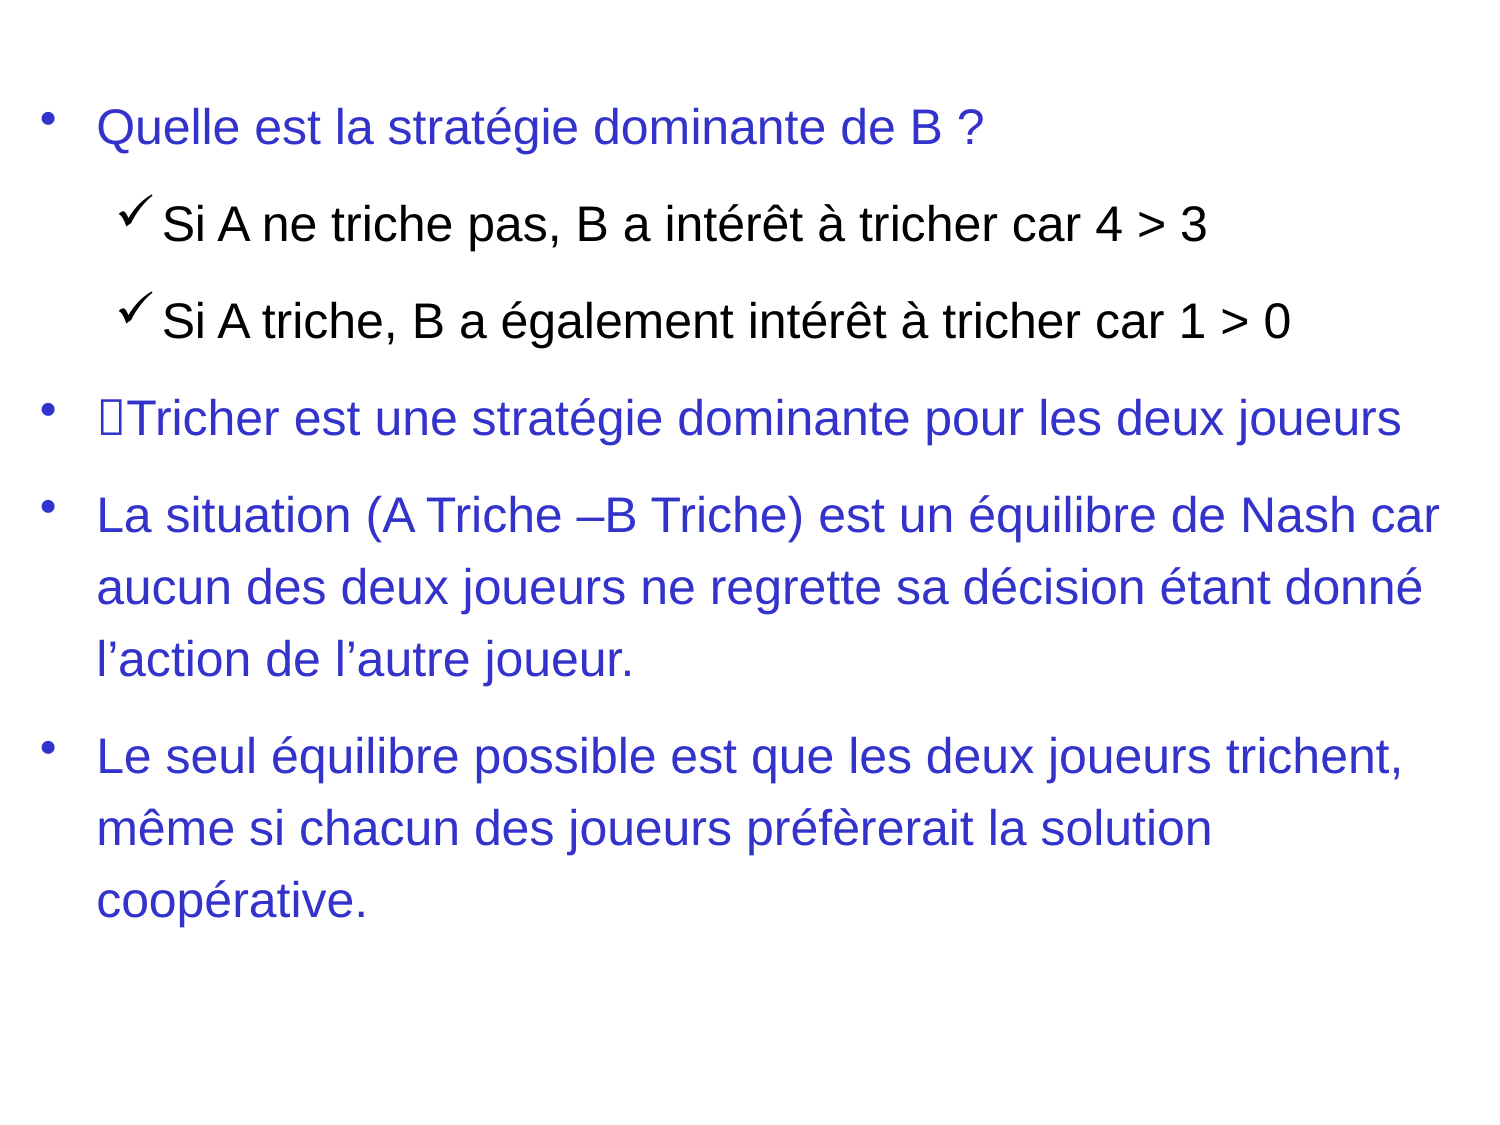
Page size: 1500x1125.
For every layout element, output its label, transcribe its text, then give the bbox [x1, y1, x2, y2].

list Quelle est la stratégie dominante de B ? Si A ne triche pas, B a intérêt à tricher car 4 > 3 Si A triche, B a également intérêt à tricher car 1 > 0 Tricher est une stratégie dominante pour les deux joueurs La situation (A Triche –B Triche) est un équilibre de Nash car aucun des deux joueurs ne regrette sa décision étant donné l’action de l’autre joueur. Le seul équilibre possible est que les deux joueurs trichent, même si chacun des joueurs préfèrerait la solution coopérative. [24, 75, 1463, 1075]
